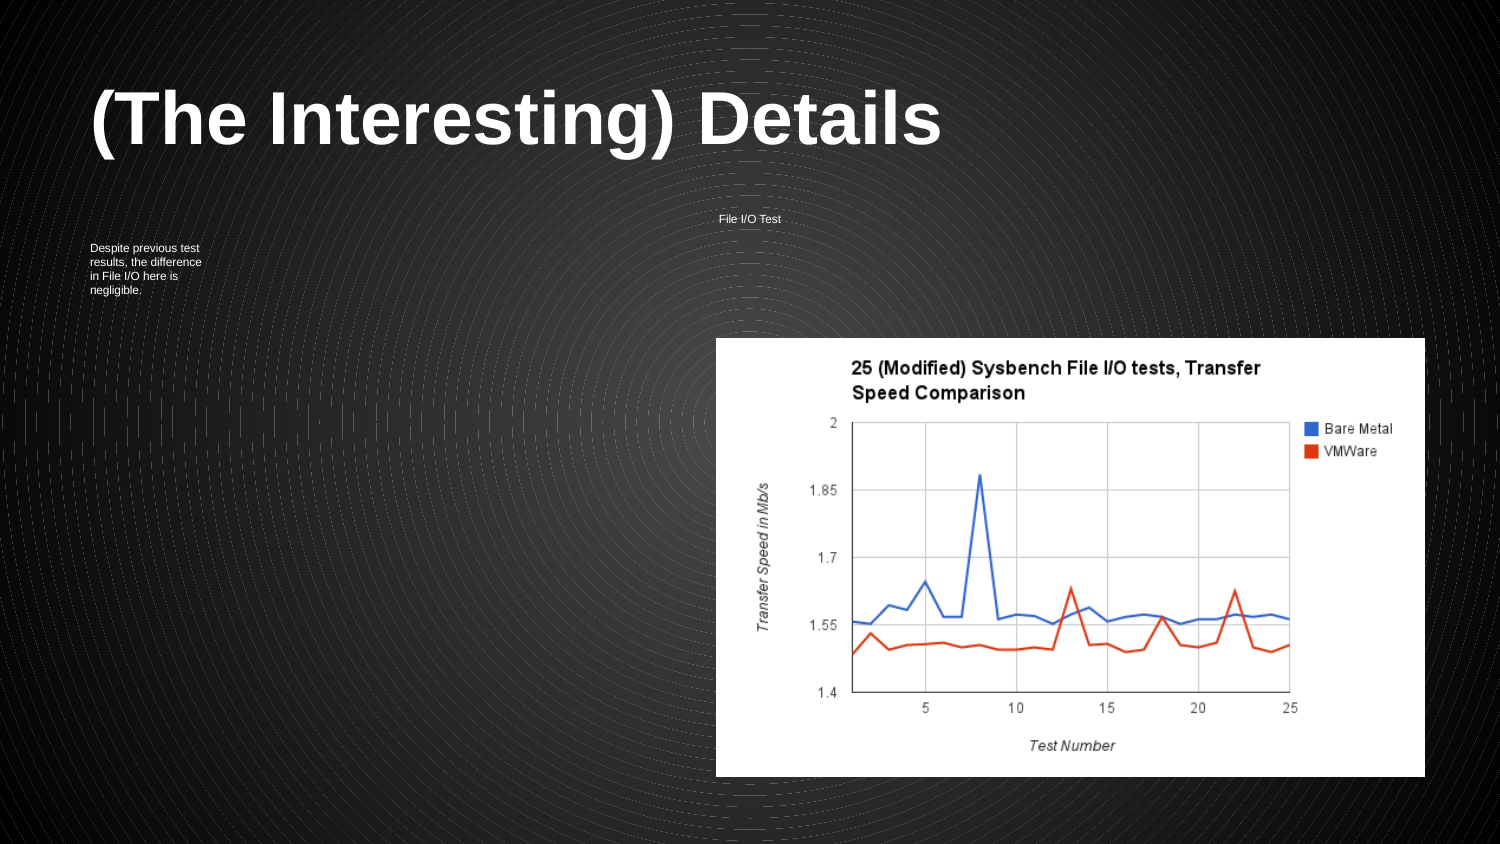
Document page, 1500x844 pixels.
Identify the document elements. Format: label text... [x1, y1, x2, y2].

picture [716, 338, 1426, 777]
title (The Interesting) Details [75, 33, 1425, 175]
list File I/O Test Despite previous test results, the difference in File I/O here is negligible. [75, 196, 1425, 317]
